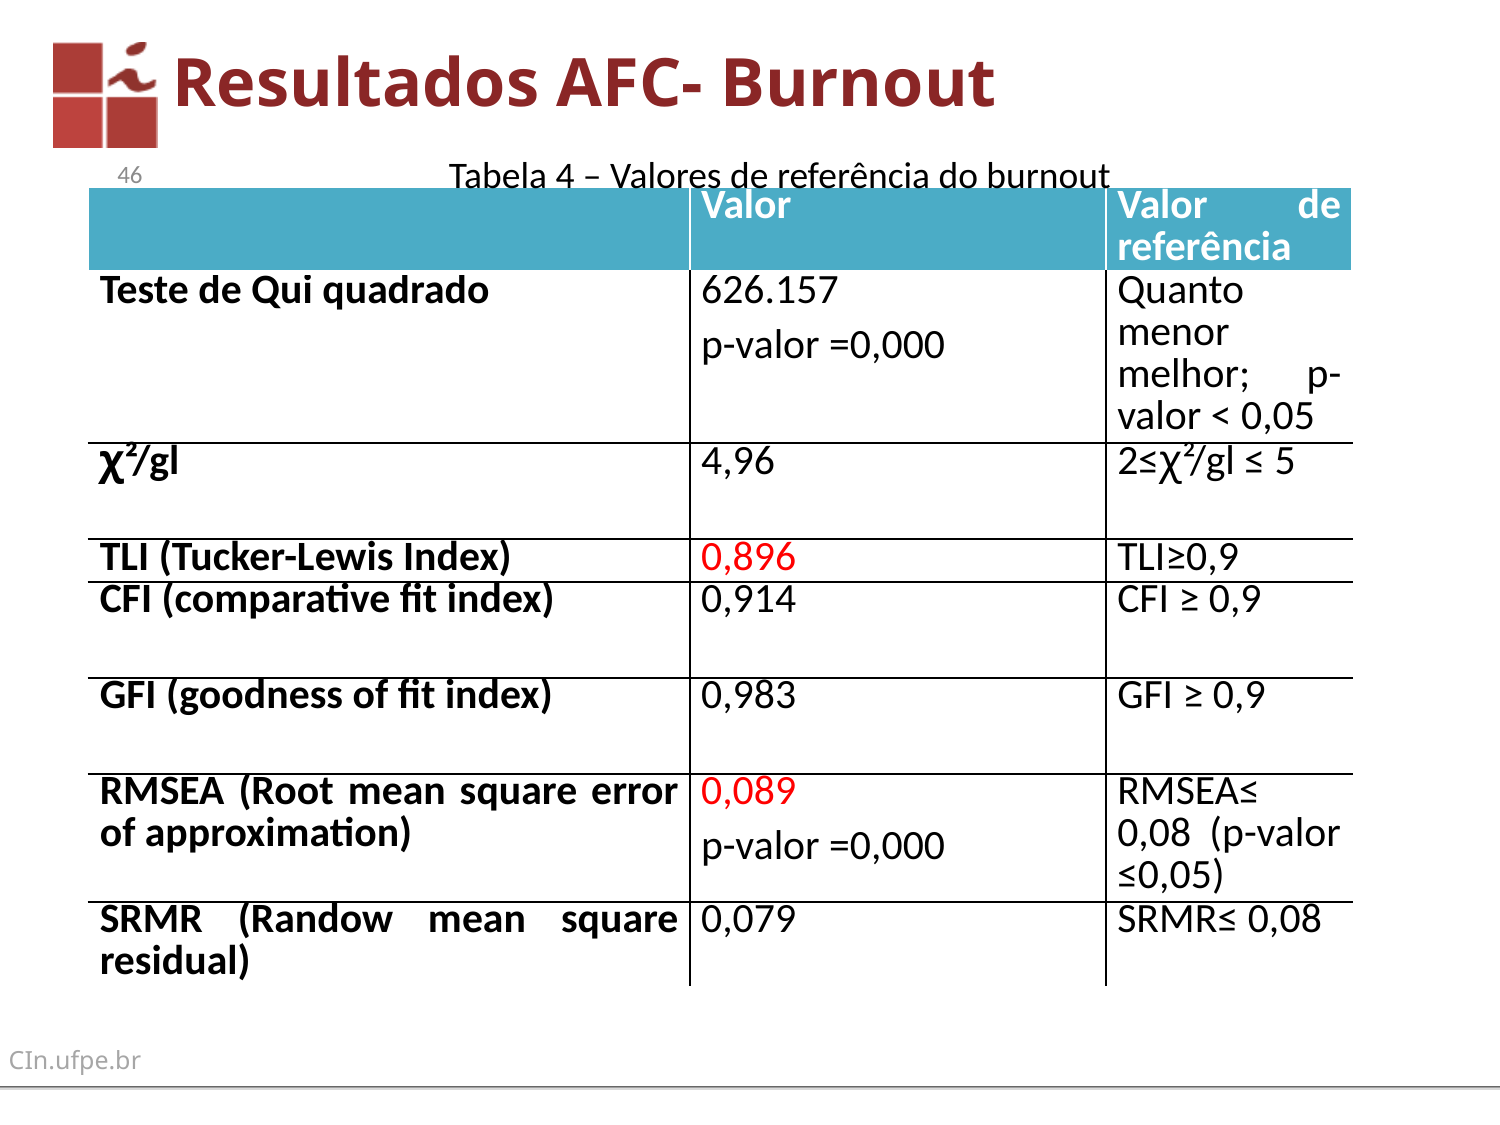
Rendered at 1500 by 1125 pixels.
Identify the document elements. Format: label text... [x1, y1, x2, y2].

table_cell 0,983 [691, 679, 1105, 773]
table_cell CFI ≥ 0,9 [1107, 583, 1351, 677]
table_cell SRMR (Randow mean square residual) [89, 903, 689, 986]
table_header Valor de referência [1107, 188, 1351, 270]
table_cell RMSEA (Root mean square error of approximation) [89, 775, 689, 901]
table_cell SRMR≤ 0,08 [1107, 903, 1351, 986]
table_cell 0,089 p-valor =0,000 [691, 775, 1105, 901]
slide_number 46 [53, 146, 158, 200]
table_cell 0,079 [691, 903, 1105, 986]
picture [0, 1086, 1500, 1090]
table_cell CFI (comparative fit index) [89, 583, 689, 677]
title Resultados AFC- Burnout [157, 0, 1500, 174]
table_cell TLI (Tucker-Lewis Index) [89, 540, 689, 581]
table_header [89, 188, 689, 270]
table_cell GFI ≥ 0,9 [1107, 679, 1351, 773]
table_cell 626.157 p-valor =0,000 [691, 275, 1105, 442]
table_cell RMSEA≤ 0,08 (p-valor ≤0,05) [1107, 775, 1351, 901]
table_cell TLI≥0,9 [1107, 540, 1351, 581]
table_cell 4,96 [691, 444, 1105, 538]
table_cell 0,914 [691, 583, 1105, 677]
table_header Valor [691, 203, 1105, 270]
table_cell Quanto menor melhor; p-valor < 0,05 [1107, 275, 1351, 442]
table_cell 0,896 [691, 540, 1105, 581]
table_cell GFI (goodness of fit index) [89, 679, 689, 773]
table_cell Teste de Qui quadrado [89, 275, 689, 442]
picture [53, 42, 157, 146]
table_cell 2≤ꭓ²/gl ≤ 5 [1107, 444, 1351, 538]
table_cell ꭓ²/gl [89, 444, 689, 538]
text_box Tabela 4 – Valores de referência do burnout [434, 143, 1238, 203]
